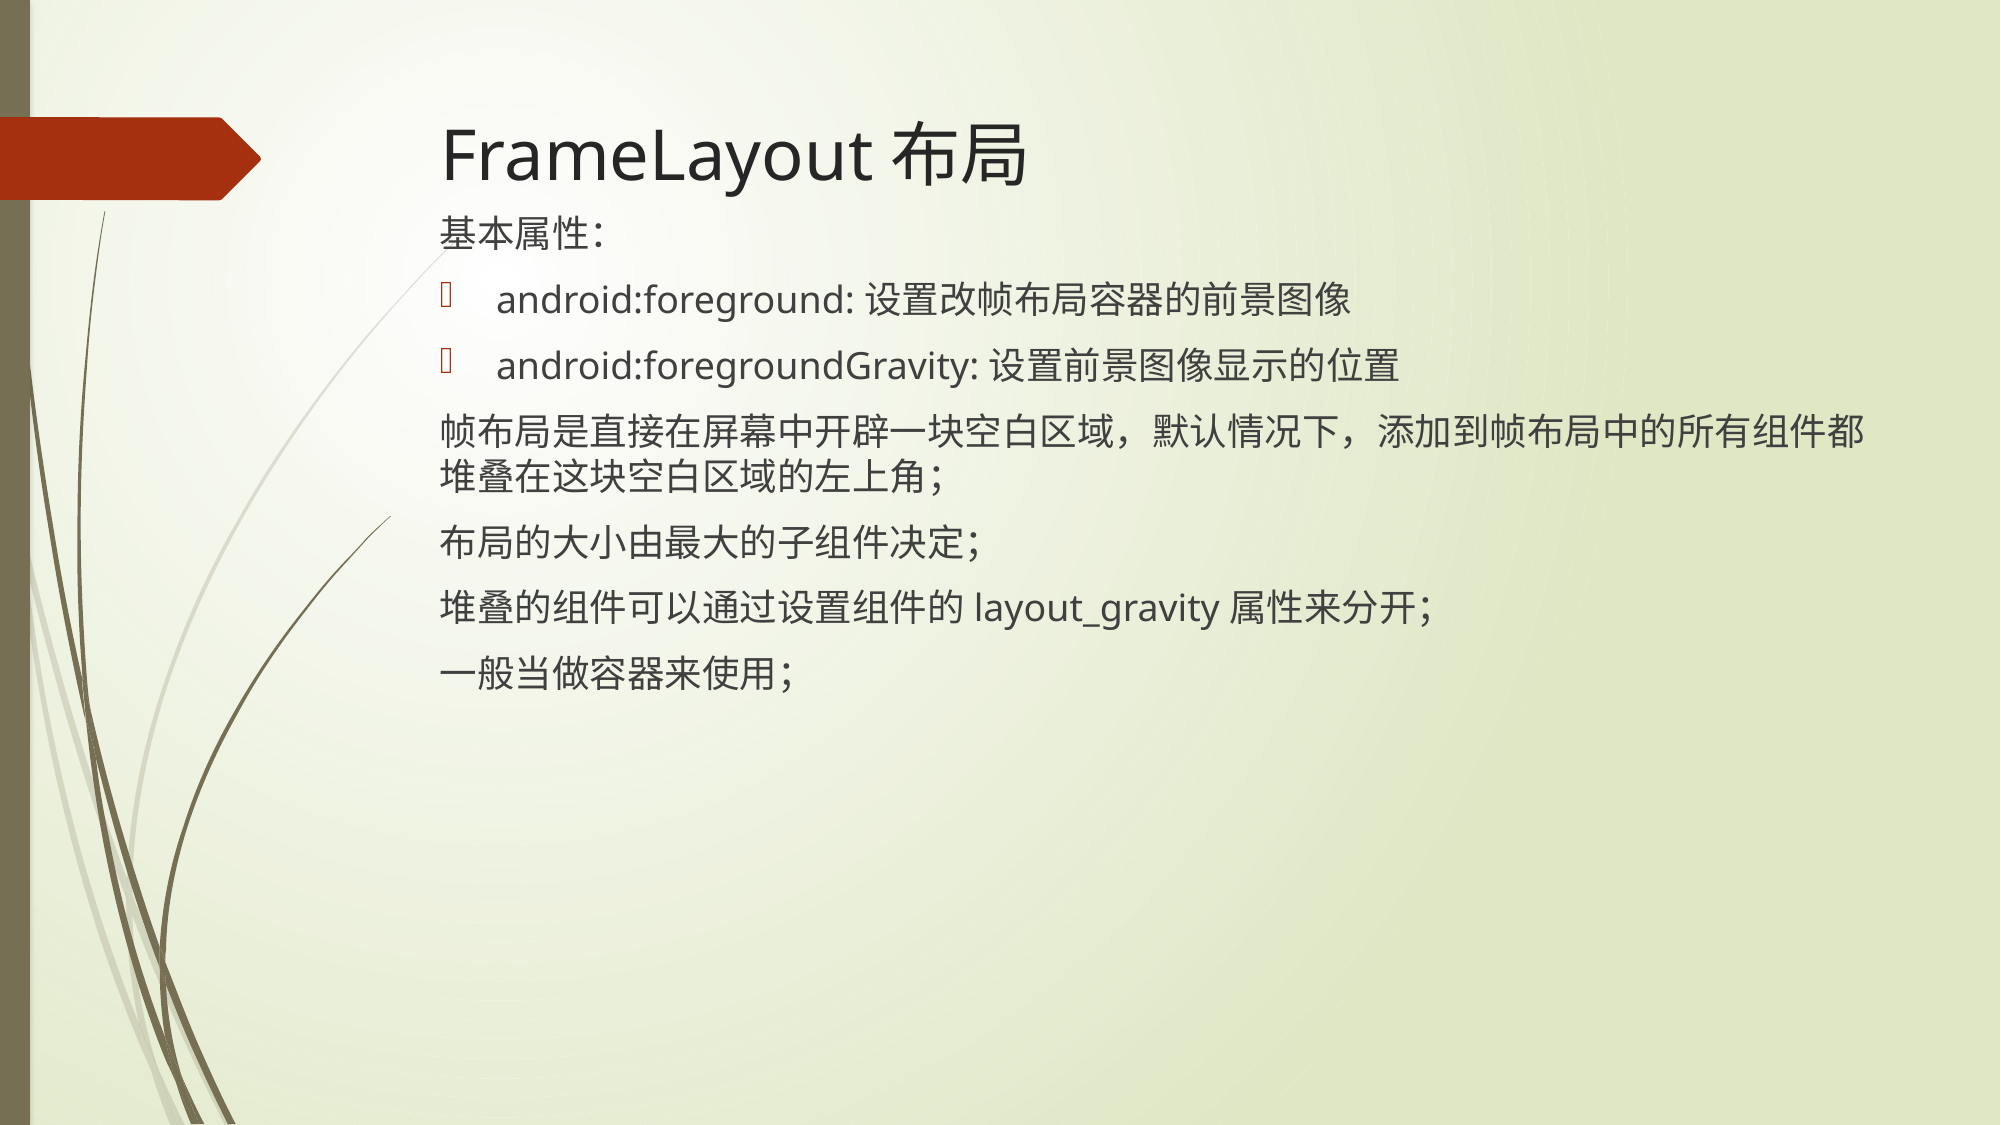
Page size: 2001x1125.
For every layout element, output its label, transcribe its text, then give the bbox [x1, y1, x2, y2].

title FrameLayout布局 [425, 102, 1888, 202]
list 基本属性： android:foreground:设置改帧布局容器的前景图像 android:foregroundGravity:设置前景图像显示的位置 帧布局是直接在屏幕中开辟一块空白区域，默认情况下，添加到帧布局中的所有组件都堆叠在这块空白区域的左上角； 布局的大小由最大的子组件决定； 堆叠的组件可以通过设置组件的layout_gravity属性来分开； 一般当做容器来使用； [424, 202, 1888, 970]
